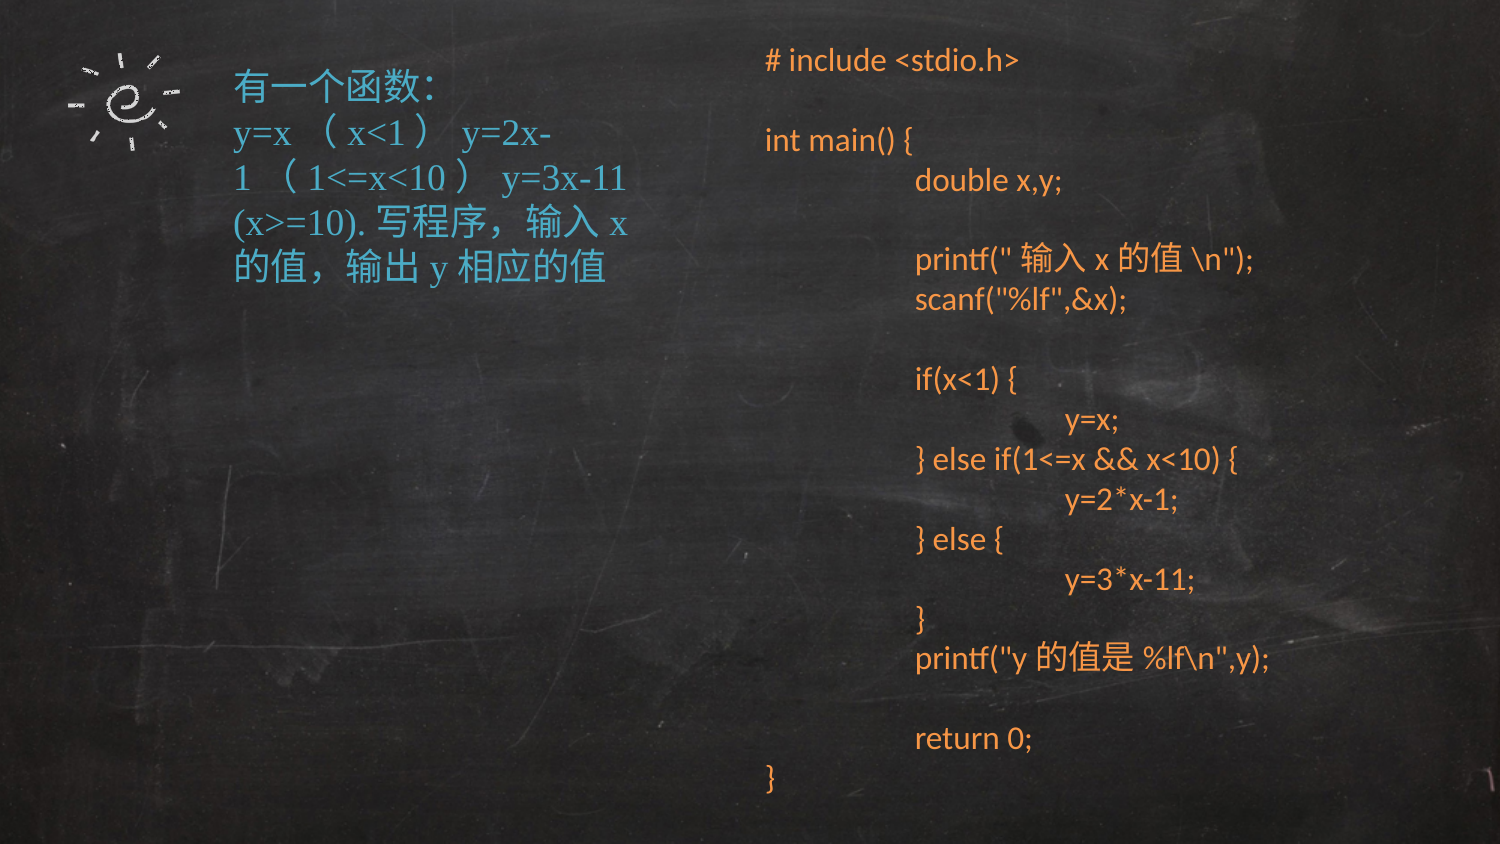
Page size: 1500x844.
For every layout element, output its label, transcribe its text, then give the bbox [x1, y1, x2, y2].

text_box 有一个函数：y=x（x<1）y=2x-1（1<=x<10）y=3x-11 (x>=10).写程序，输入x的值，输出y相应的值 [218, 55, 674, 296]
picture [0, 0, 1500, 844]
text_box # include <stdio.h> int main() { double x,y; printf("输入x的值\n"); scanf("%lf",&x); if(x<1) { y=x; } else if(1<=x && x<10) { y=2*x-1; } else { y=3*x-11; } printf("y的值是%lf\n",y); return 0; } [750, 30, 1353, 804]
